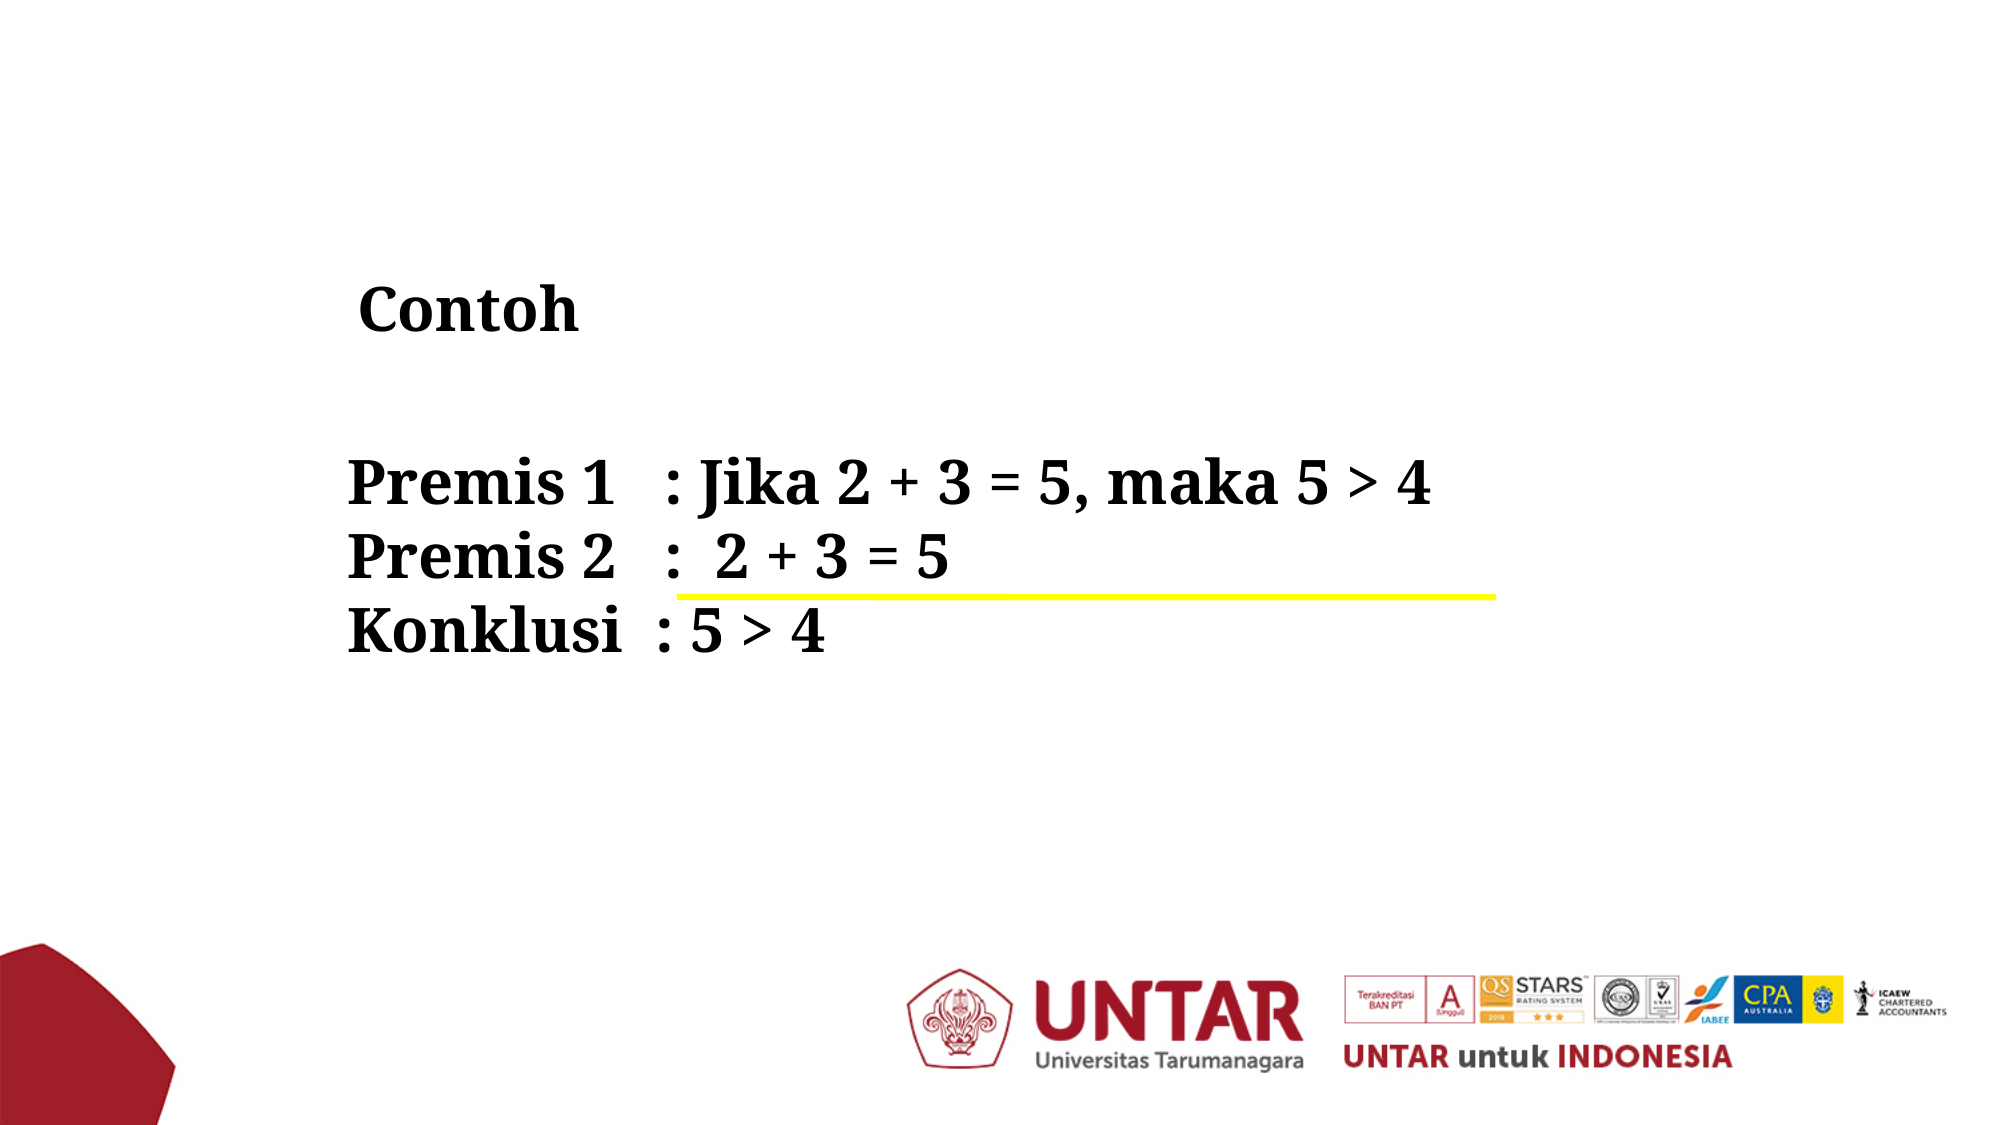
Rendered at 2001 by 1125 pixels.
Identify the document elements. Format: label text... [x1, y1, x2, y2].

picture [0, 0, 2001, 1125]
text_box Contoh [342, 262, 1035, 351]
text_box Premis 1 : Jika 2 + 3 = 5, maka 5 > 4 Premis 2 : 2 + 3 = 5 Konklusi : 5 > 4 [332, 435, 1775, 672]
